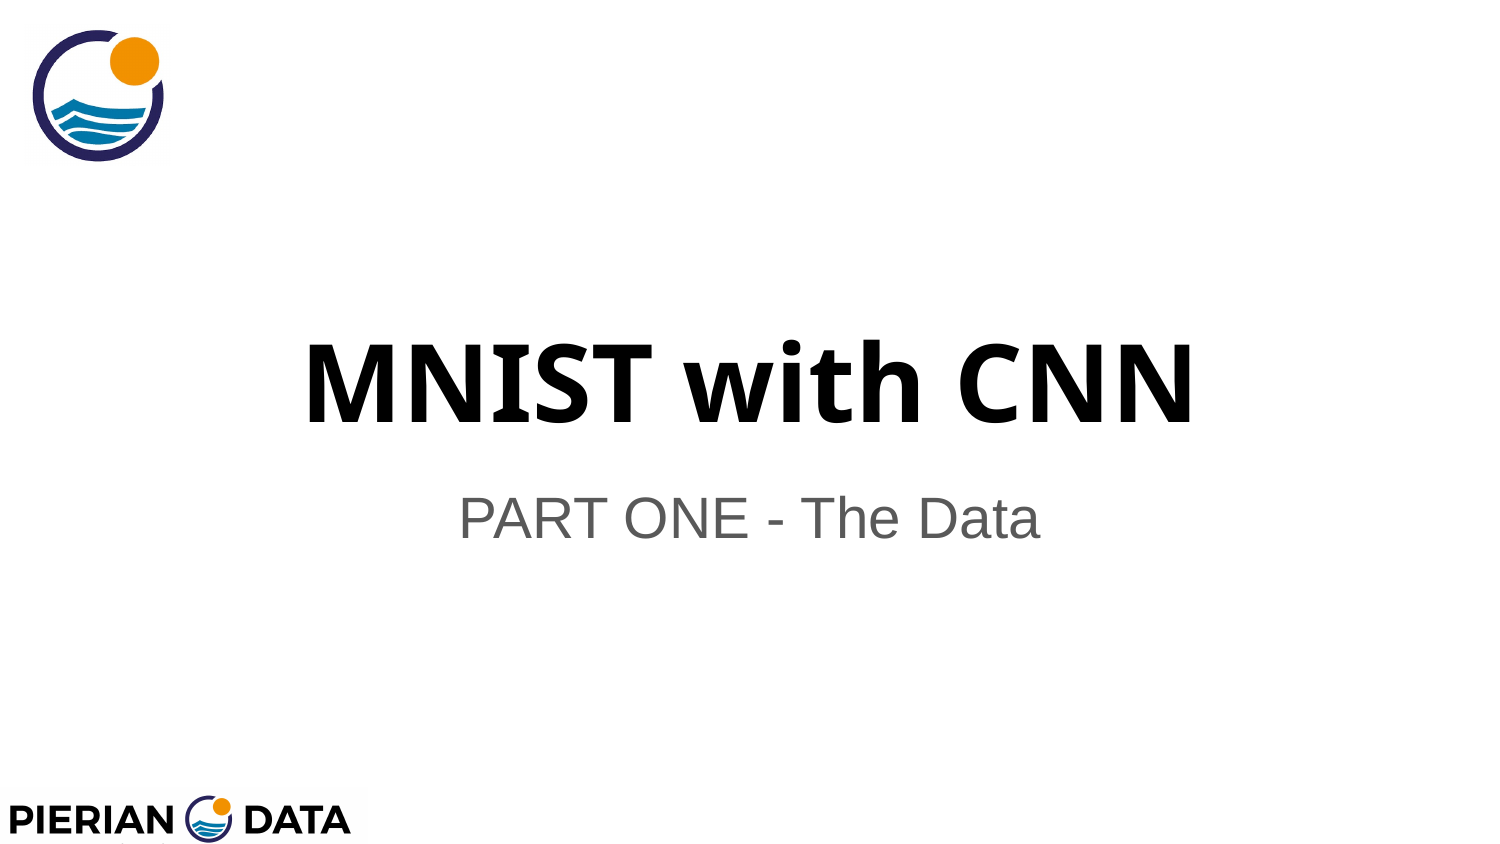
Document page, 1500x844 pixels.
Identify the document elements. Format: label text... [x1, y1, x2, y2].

picture [0, 787, 368, 844]
subtitle PART ONE - The Data [51, 464, 1449, 595]
title MNIST with CNN [51, 122, 1449, 459]
picture [24, 24, 172, 167]
